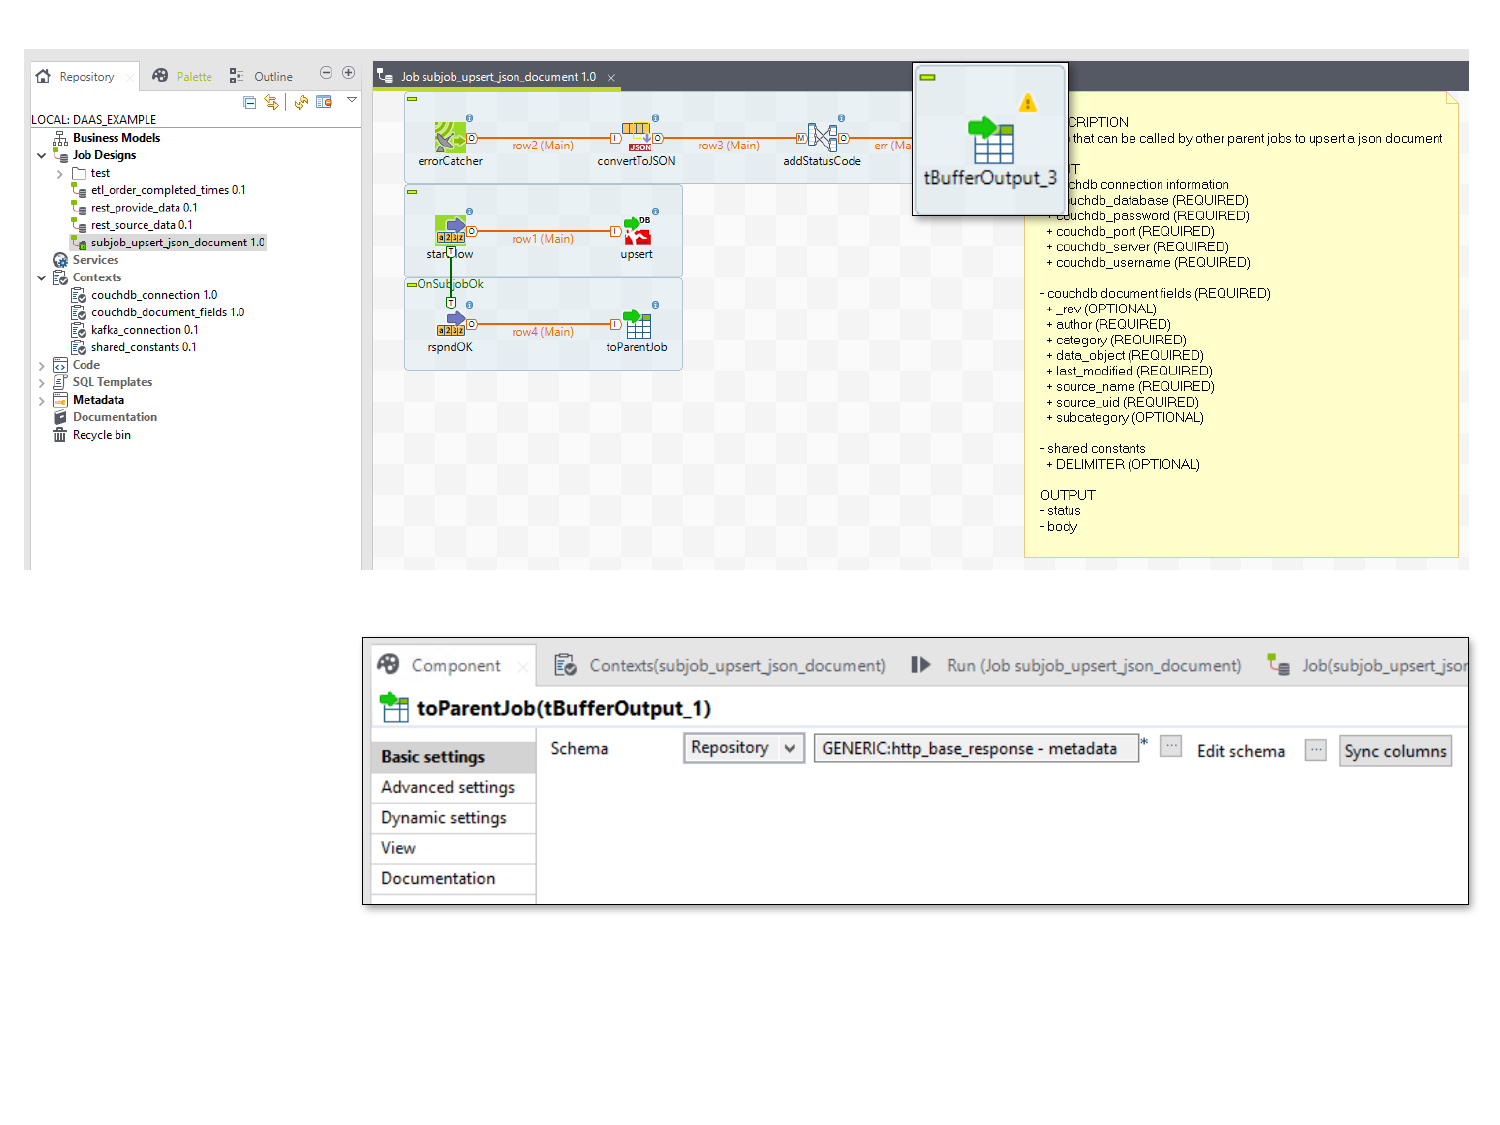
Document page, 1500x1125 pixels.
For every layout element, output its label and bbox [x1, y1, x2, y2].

picture [24, 49, 1469, 570]
picture [362, 637, 1469, 905]
